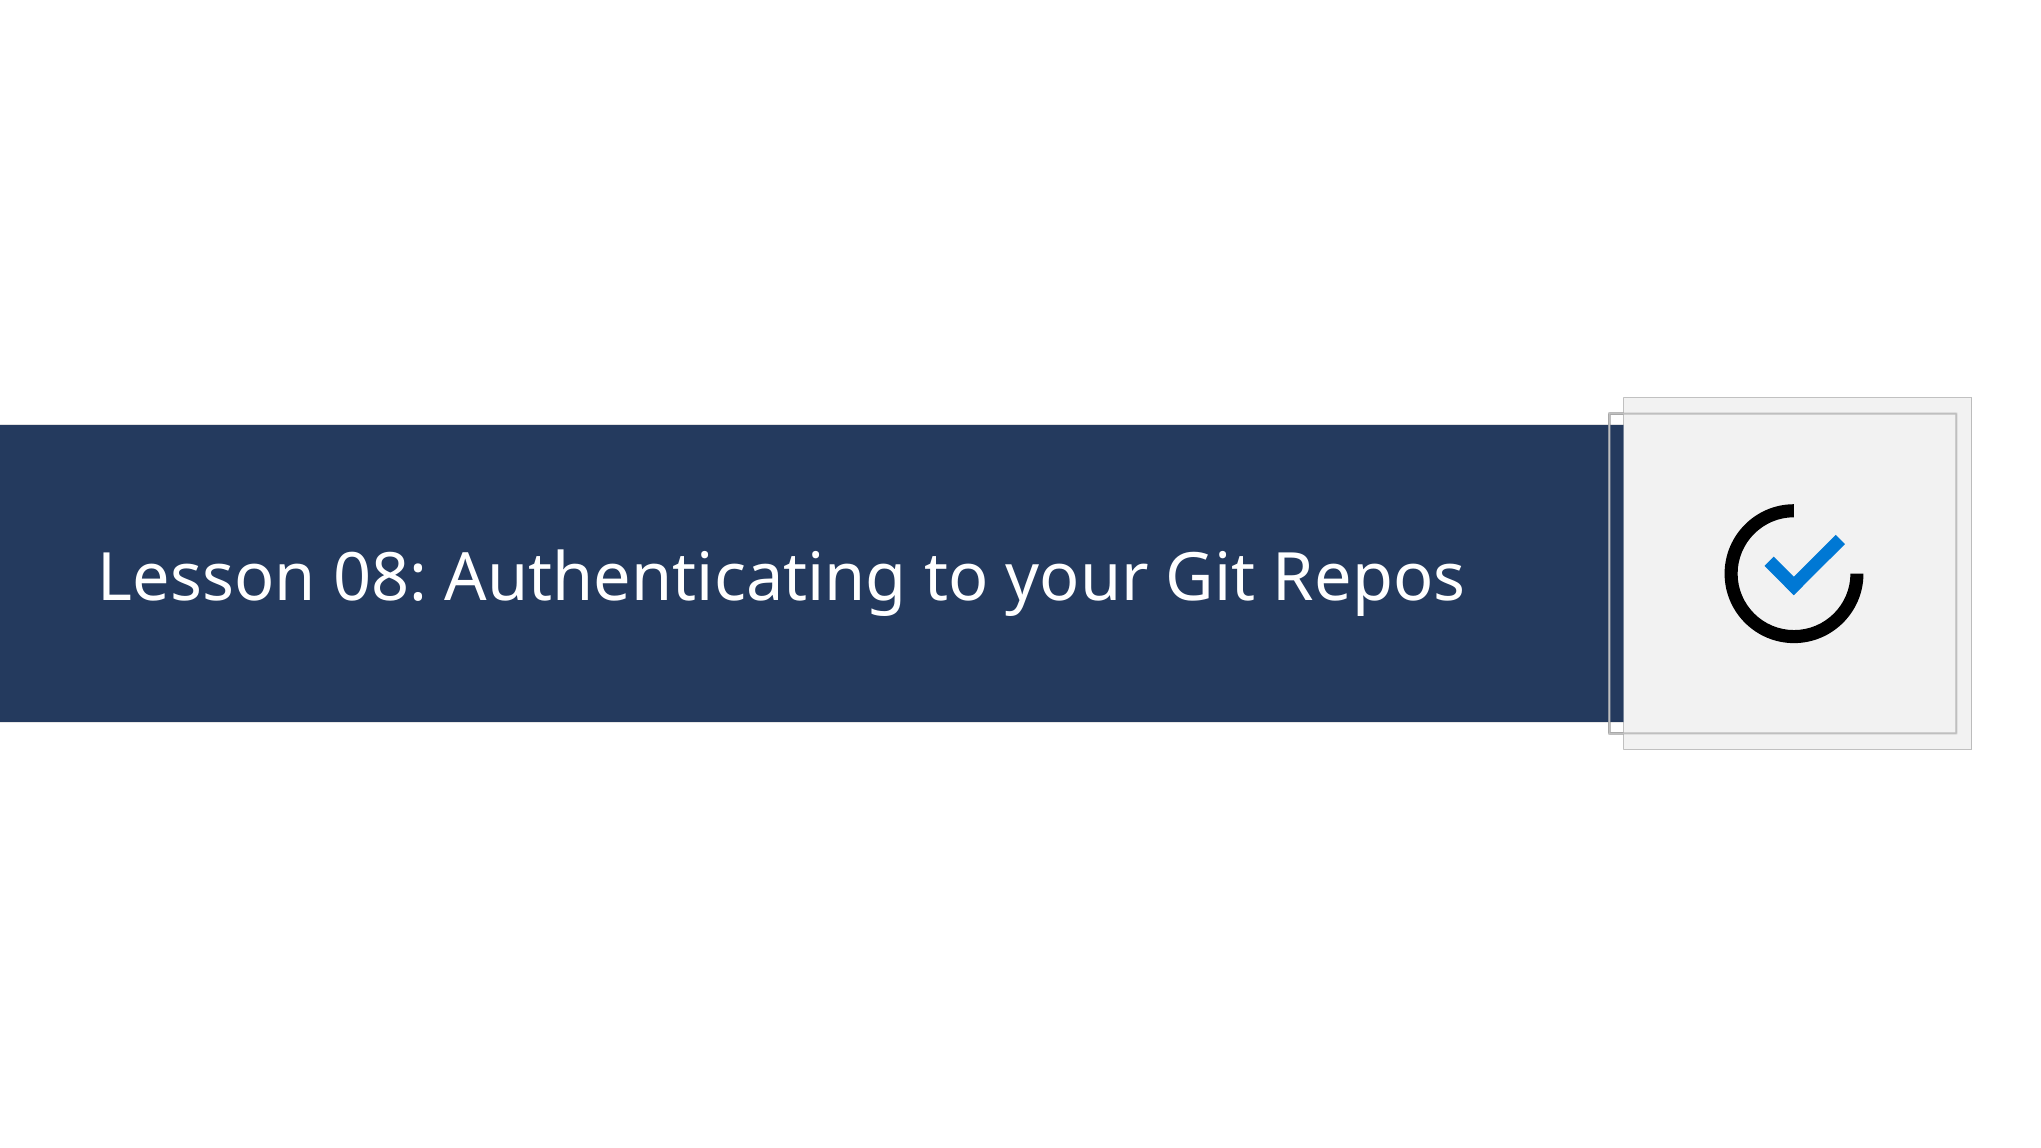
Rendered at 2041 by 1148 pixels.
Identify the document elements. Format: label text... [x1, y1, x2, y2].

title Lesson 08: Authenticating to your Git Repos [97, 533, 1586, 615]
picture [0, 0, 2041, 1148]
